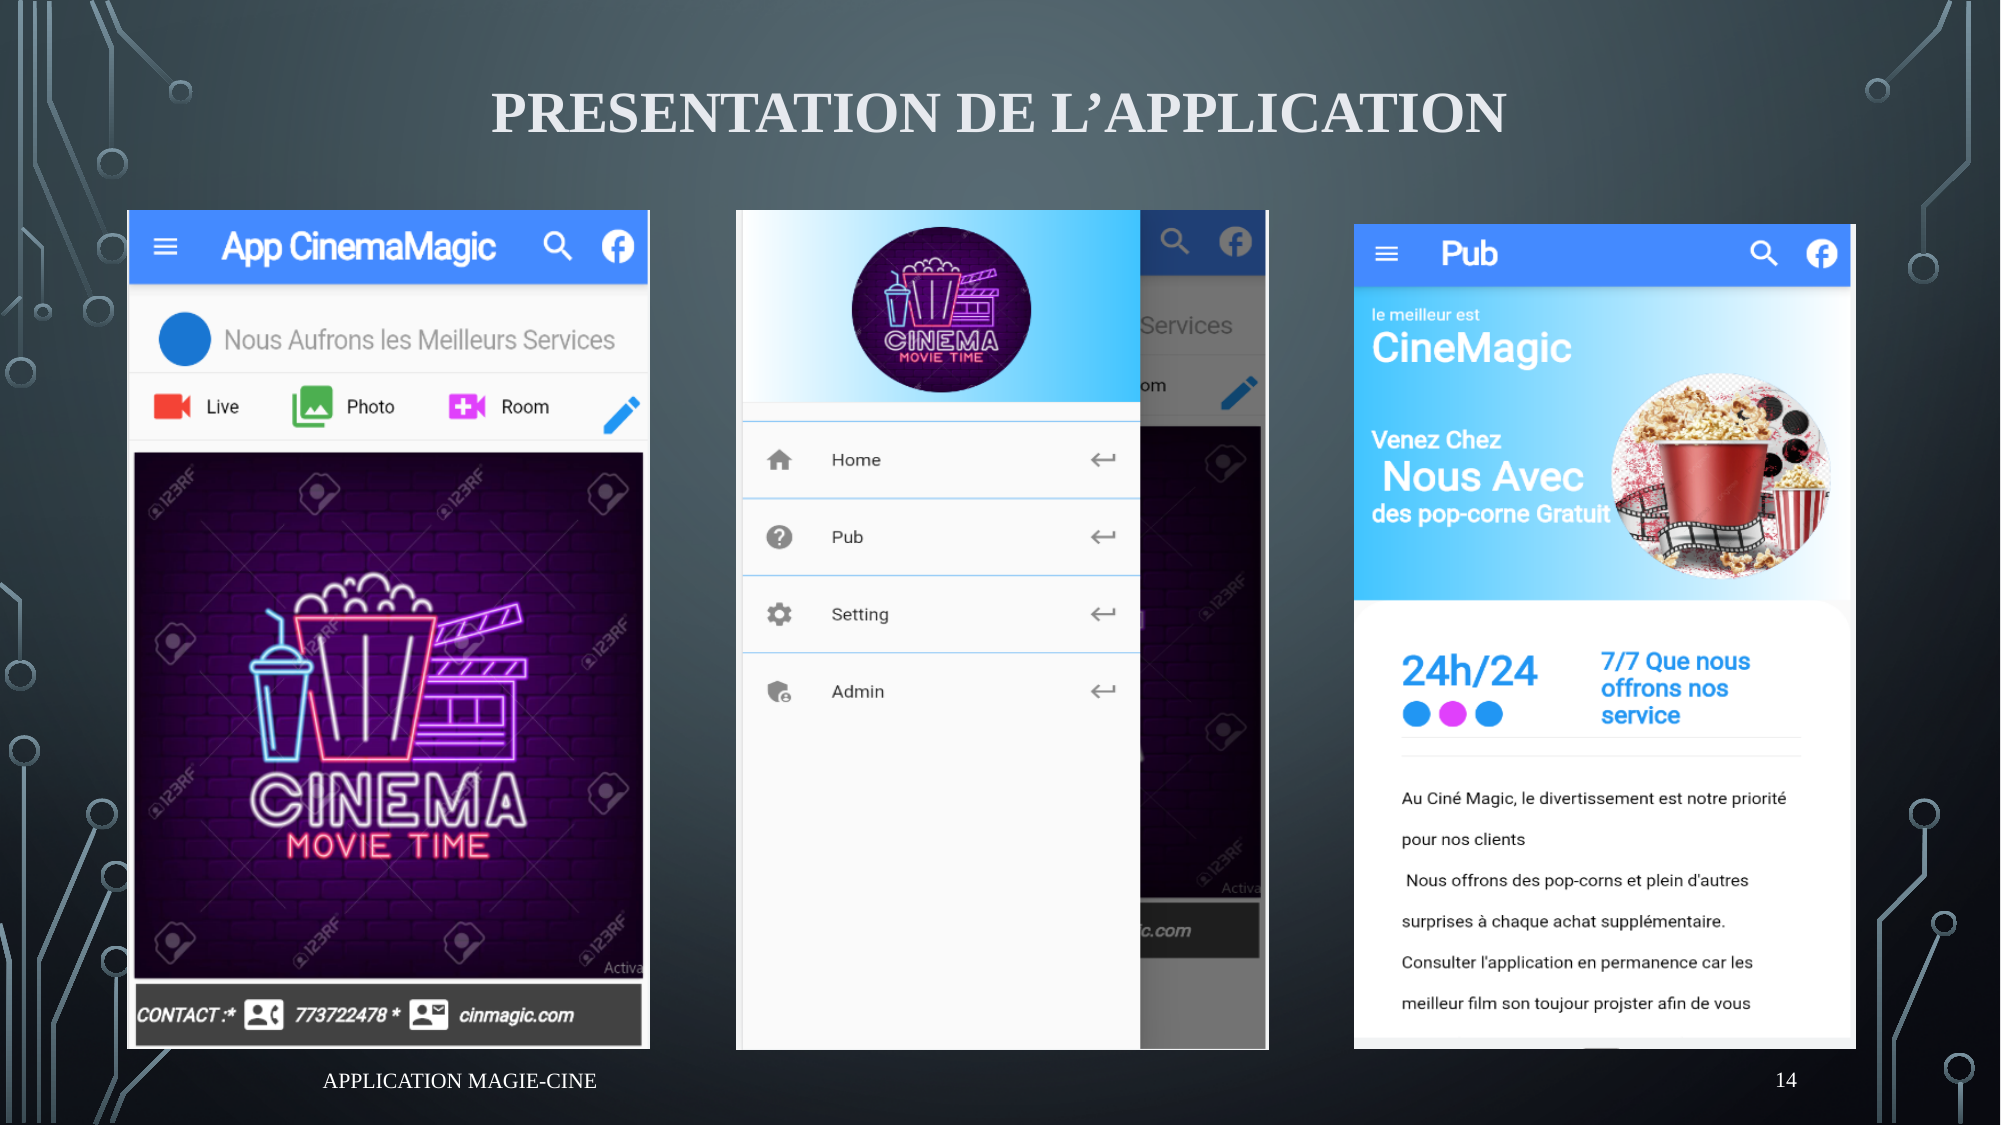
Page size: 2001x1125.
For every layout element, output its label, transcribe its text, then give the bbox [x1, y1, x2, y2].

picture [736, 210, 1269, 1051]
title Presentation de l’application [187, 53, 1813, 173]
slide_number 14 [1685, 1049, 1813, 1109]
picture [1354, 223, 1857, 1049]
footer APPLICATION MAGIE-CINE [307, 1050, 1149, 1110]
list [127, 210, 651, 1049]
